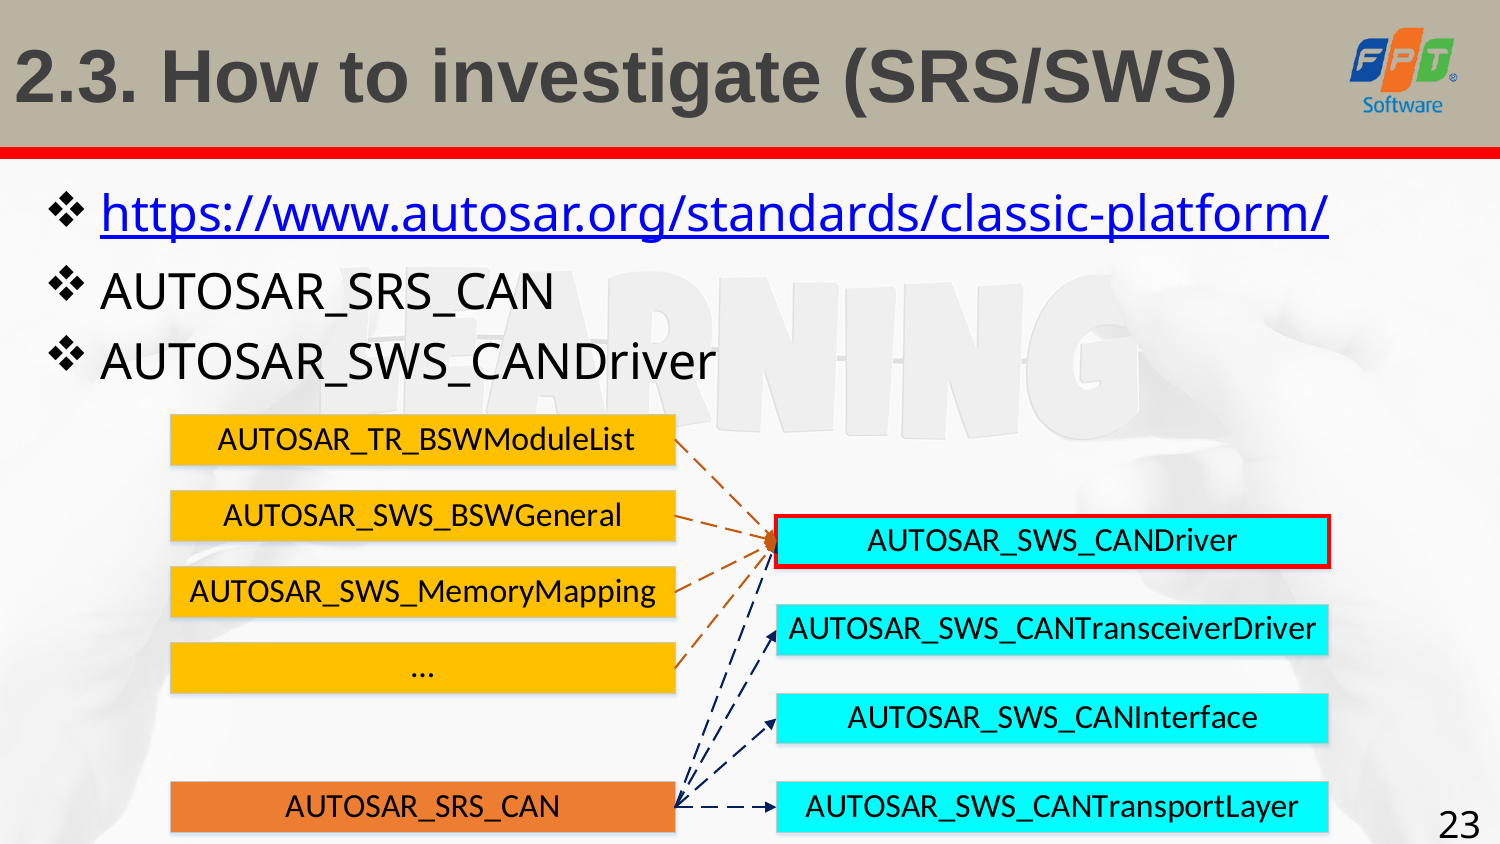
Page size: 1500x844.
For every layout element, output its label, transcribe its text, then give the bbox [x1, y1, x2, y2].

title 2.3. How to investigate (SRS/SWS) [0, 0, 1500, 146]
picture [0, 146, 1500, 844]
slide_number 23 [1423, 793, 1500, 839]
list https://www.autosar.org/standards/classic-platform/ AUTOSAR_SRS_CAN AUTOSAR_SWS_CANDriver [29, 173, 1424, 794]
